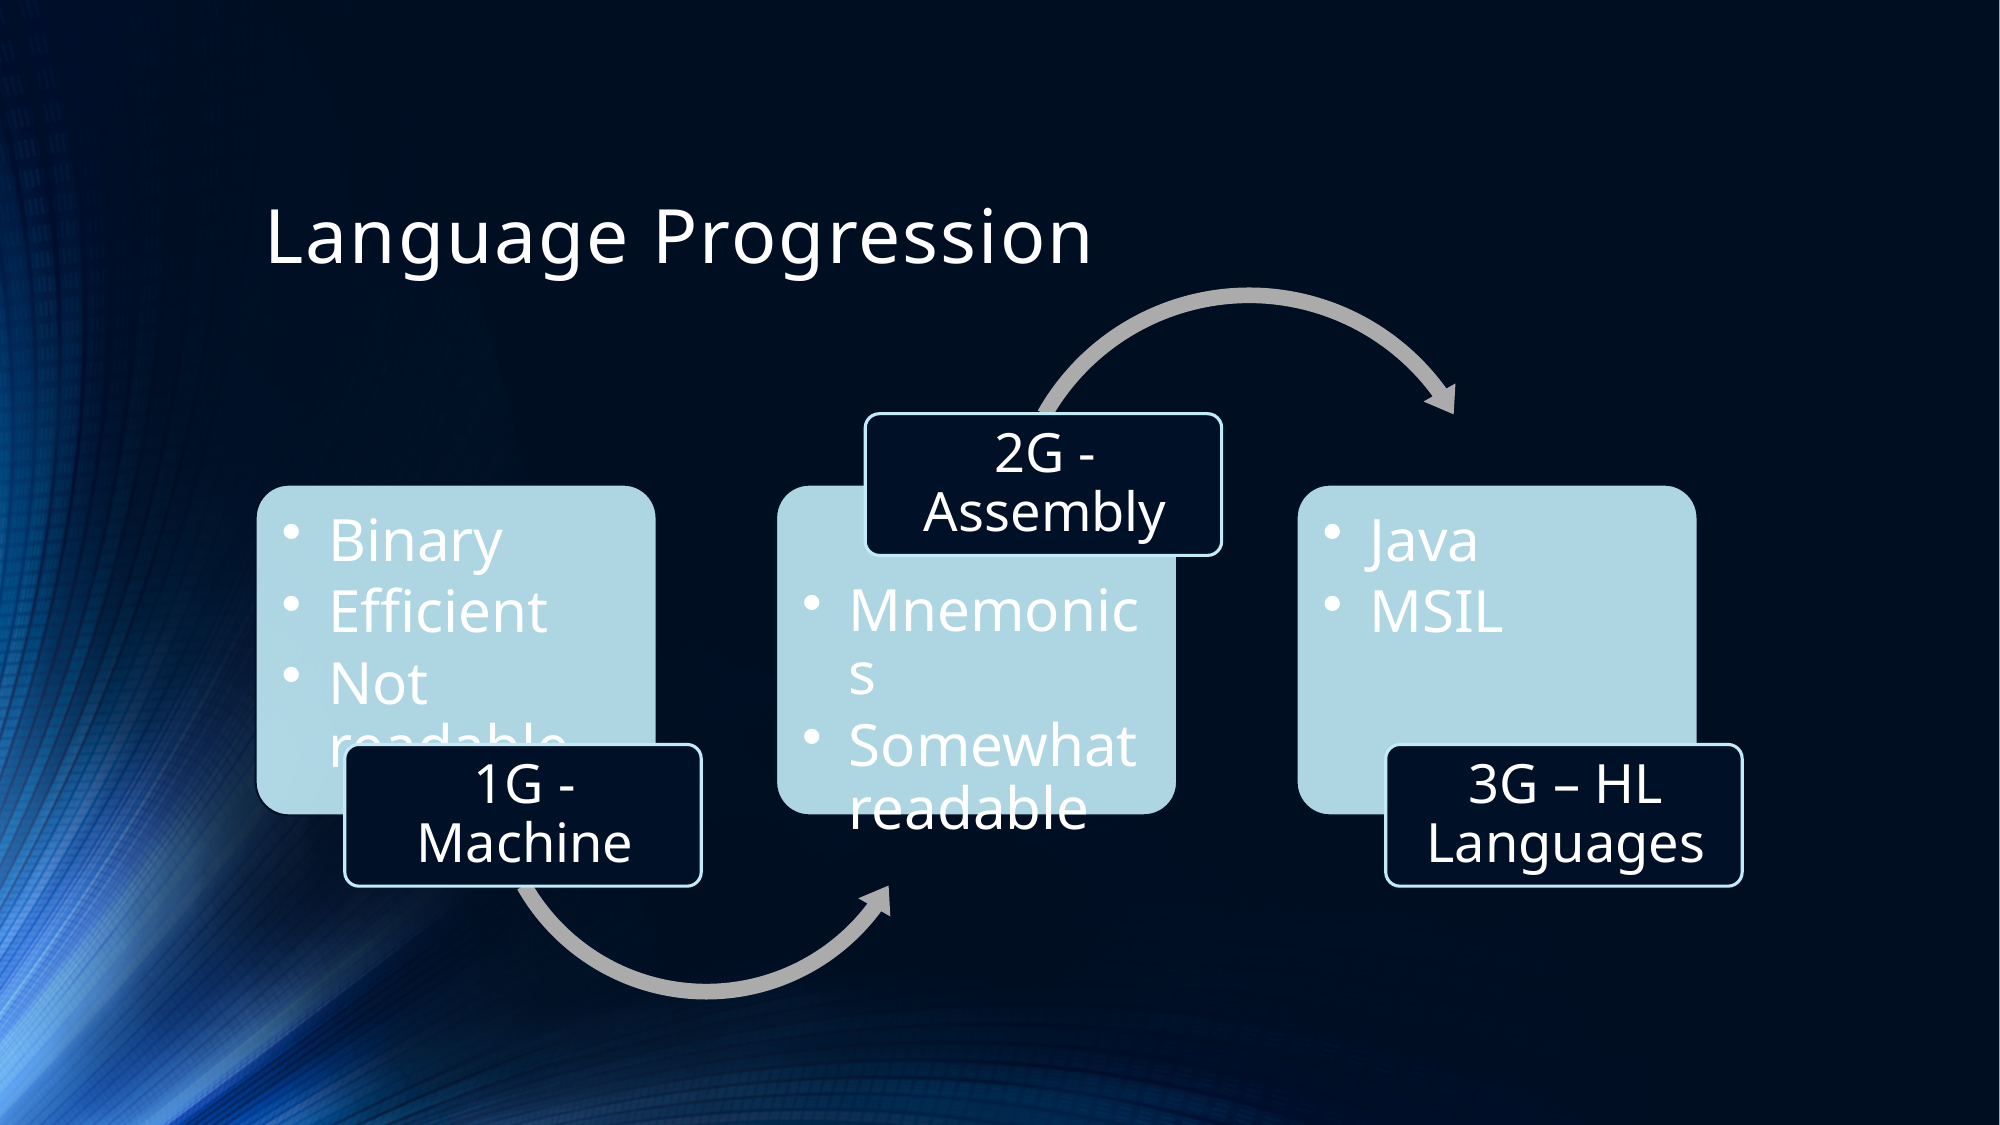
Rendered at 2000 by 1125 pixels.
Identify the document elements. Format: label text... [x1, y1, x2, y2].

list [249, 312, 1749, 988]
picture [0, 0, 2000, 1125]
title Language Progression [249, 62, 1750, 288]
